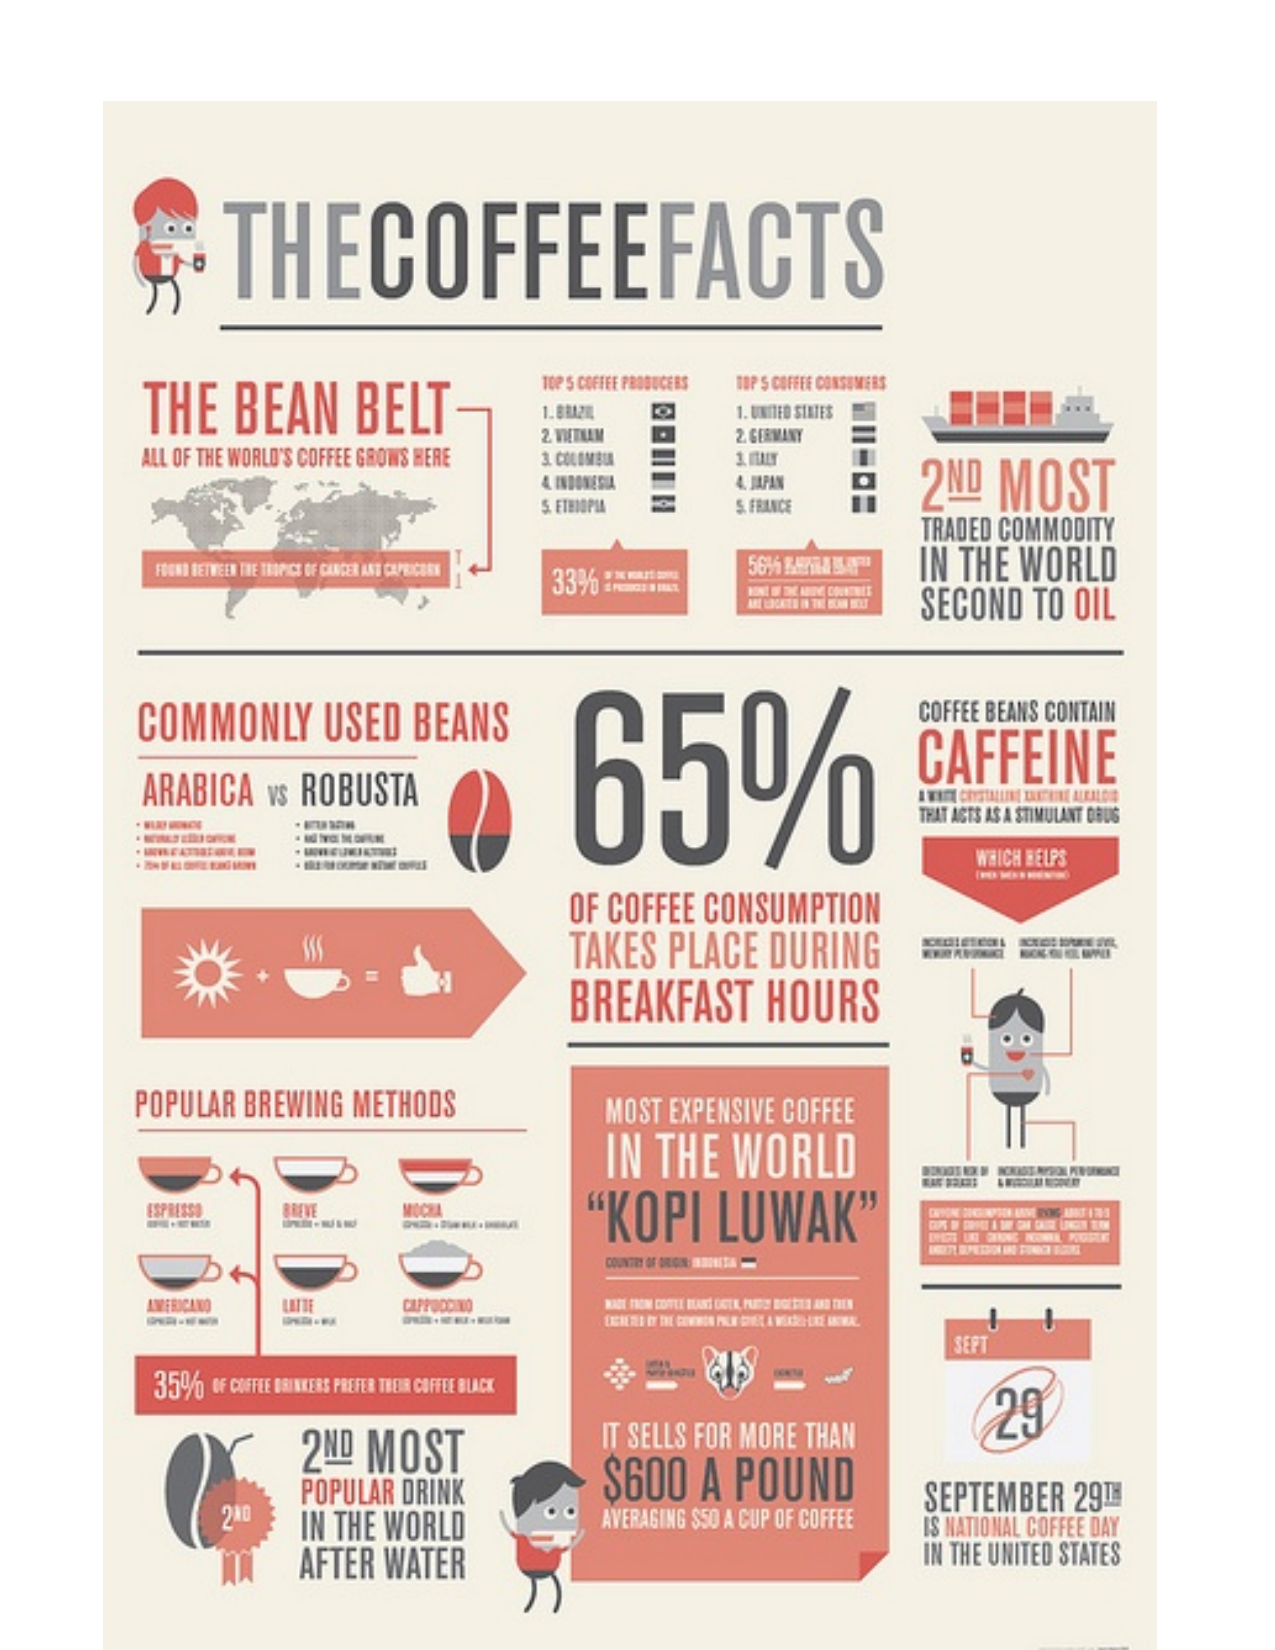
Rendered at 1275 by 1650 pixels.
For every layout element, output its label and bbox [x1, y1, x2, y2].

picture [103, 101, 1157, 1650]
